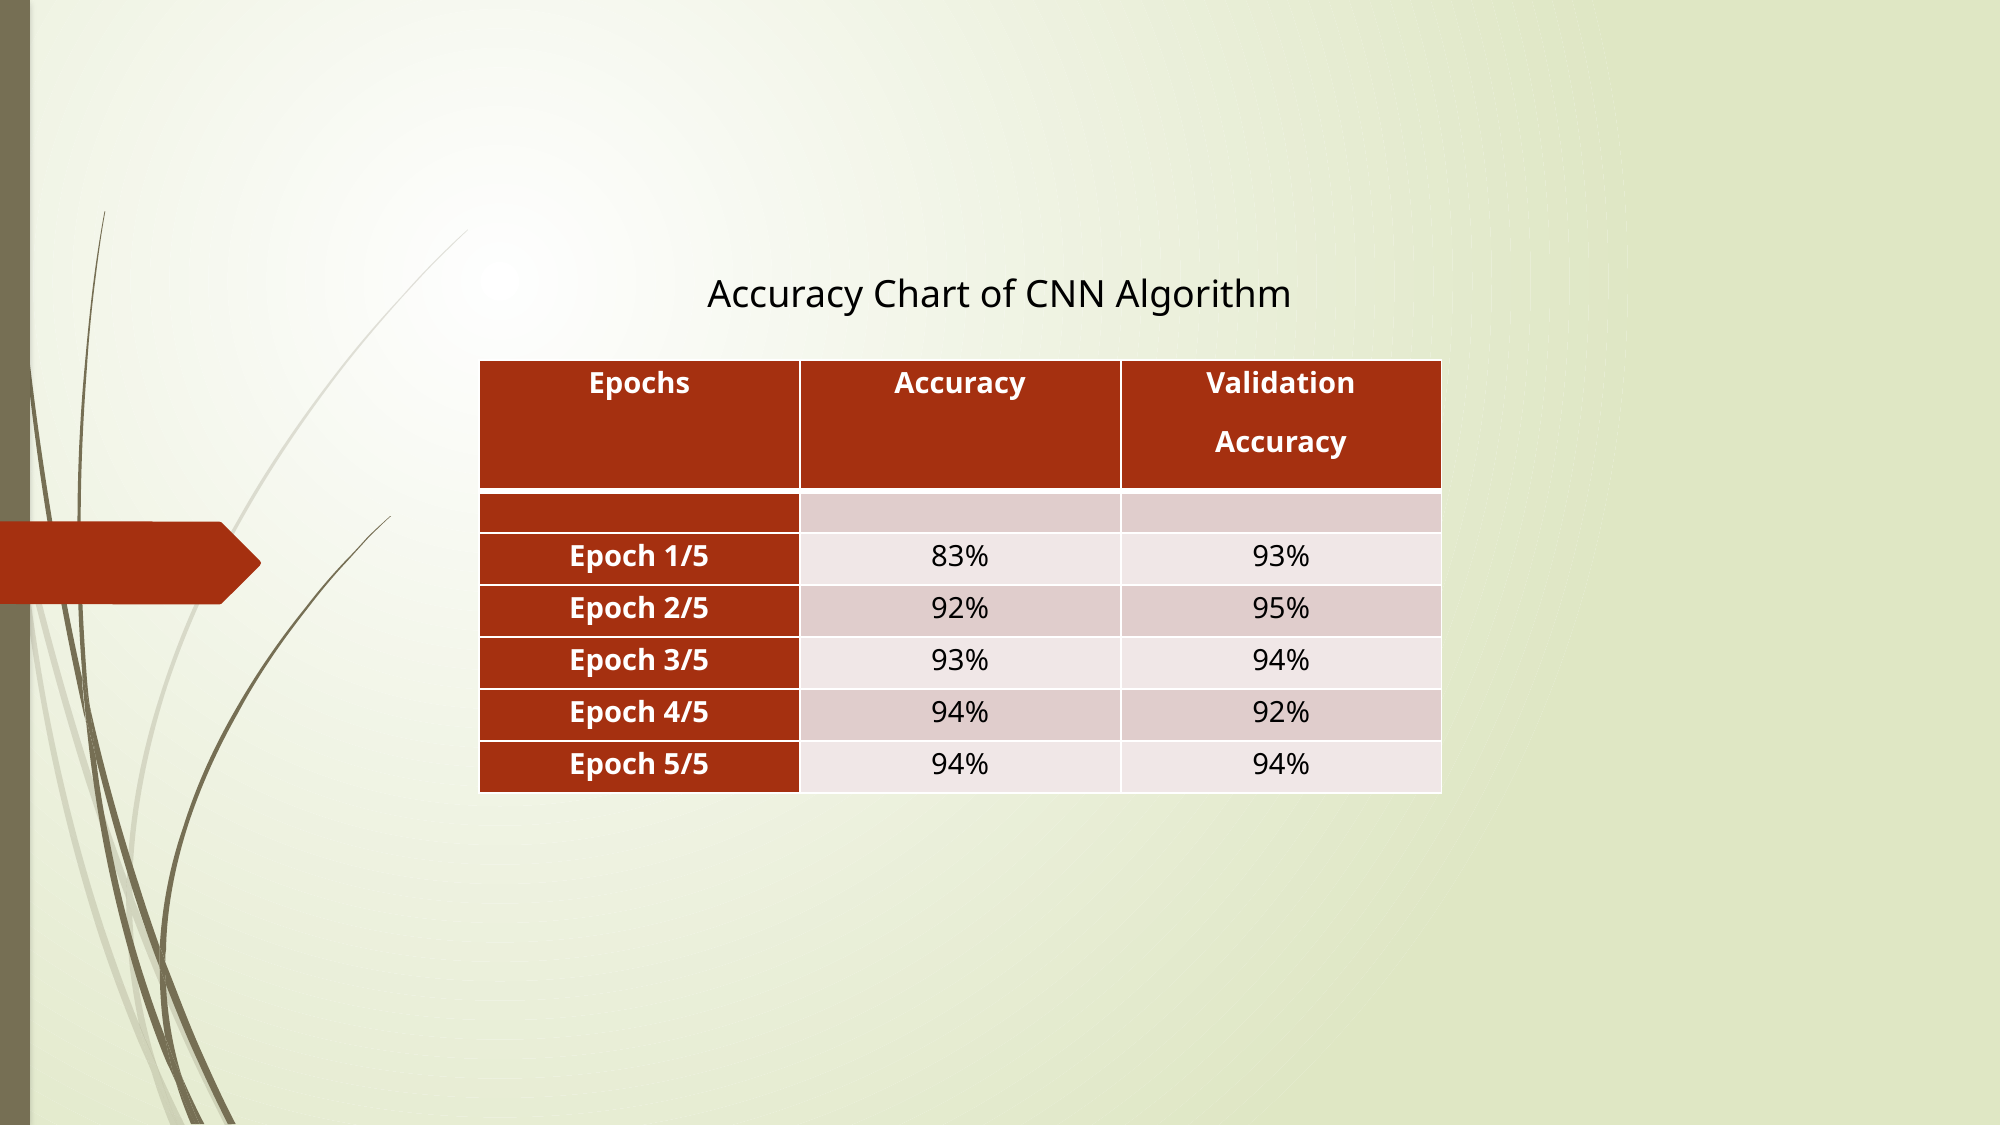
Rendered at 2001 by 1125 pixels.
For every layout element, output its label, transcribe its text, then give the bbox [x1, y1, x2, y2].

table_cell Epoch 5/5 [480, 742, 799, 792]
table_header Validation Accuracy [1122, 361, 1441, 488]
table_cell 94% [801, 742, 1120, 792]
table_header Epochs [480, 361, 799, 488]
table_cell 92% [801, 586, 1120, 636]
table_header Accuracy [801, 361, 1120, 488]
table_cell 92% [1122, 690, 1441, 740]
table_cell Epoch 4/5 [480, 690, 799, 740]
table_cell 93% [801, 638, 1120, 688]
table_cell 95% [1122, 586, 1441, 636]
table_cell [801, 494, 1120, 532]
table_cell [480, 494, 799, 532]
table_cell 83% [801, 534, 1120, 584]
table_cell 94% [1122, 742, 1441, 792]
table_cell Epoch 1/5 [480, 534, 799, 584]
table_cell [1122, 494, 1441, 532]
table_cell 93% [1122, 534, 1441, 584]
table_cell Epoch 3/5 [480, 638, 799, 688]
table_cell Epoch 2/5 [480, 586, 799, 636]
table_cell 94% [801, 690, 1120, 740]
table_cell 94% [1122, 638, 1441, 688]
text_box Accuracy Chart of CNN Algorithm [499, 262, 1501, 323]
